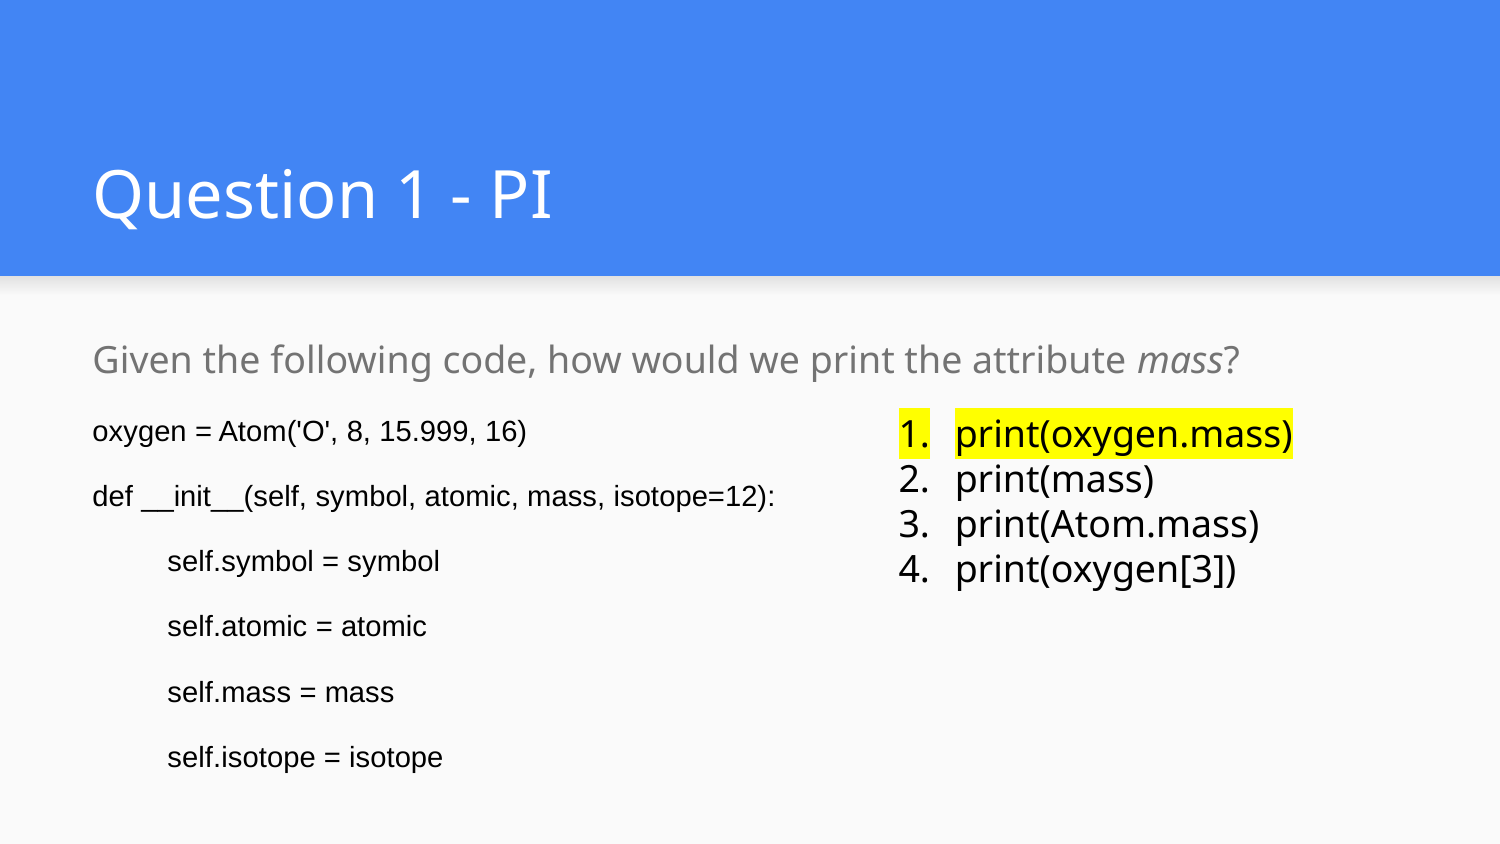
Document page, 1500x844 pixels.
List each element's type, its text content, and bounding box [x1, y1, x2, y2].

list Given the following code, how would we print the attribute mass? oxygen = Atom('O', 8, 15.999, 16) def __init__(self, symbol, atomic, mass, isotope=12): self.symbol = symbol self.atomic = atomic self.mass = mass self.isotope = isotope [77, 314, 1427, 819]
title Question 1 - PI [77, 121, 1427, 248]
text_box print(oxygen.mass) print(mass) print(Atom.mass) print(oxygen[3]) [864, 395, 1444, 606]
